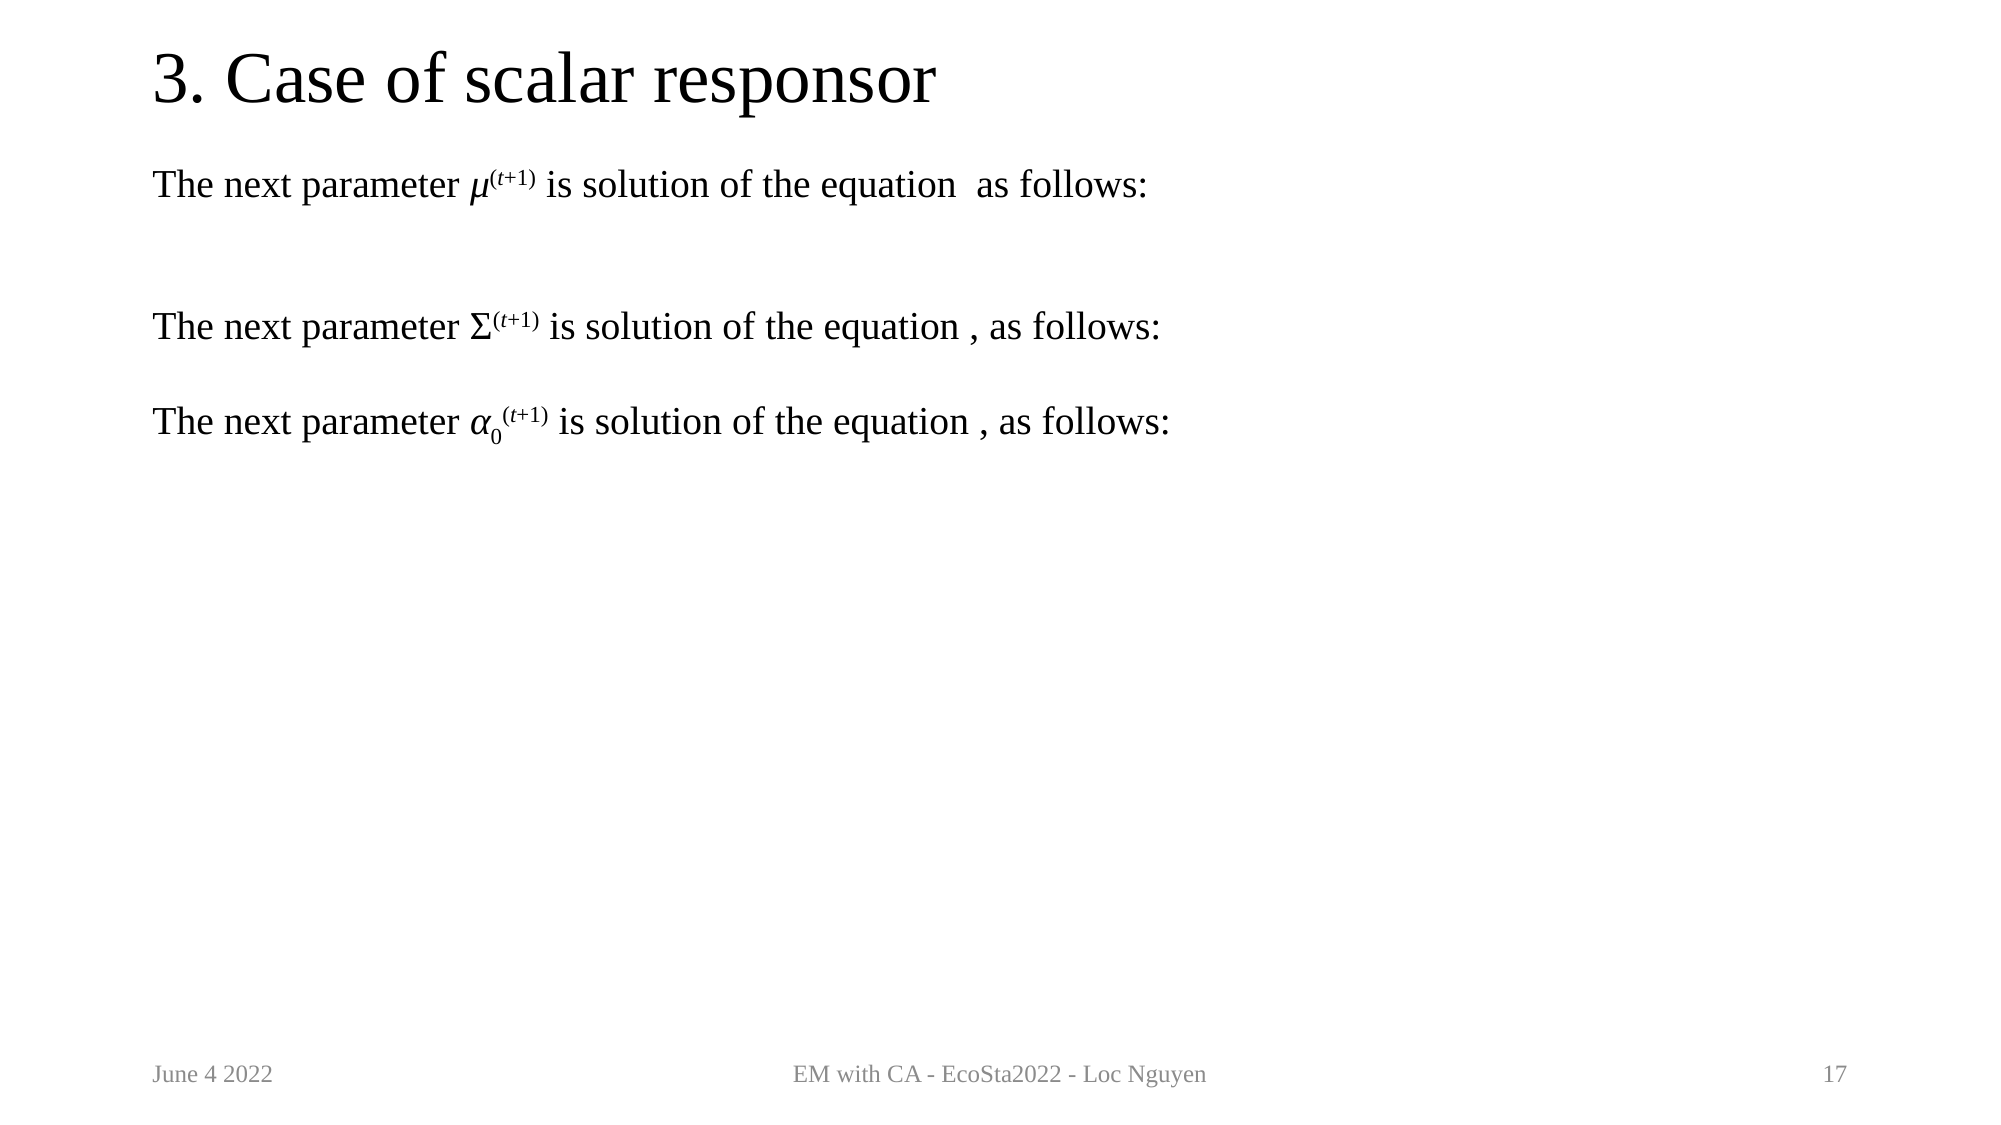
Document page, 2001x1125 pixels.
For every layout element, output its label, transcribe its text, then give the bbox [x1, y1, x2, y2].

slide_number 17 [1412, 1042, 1863, 1103]
footer EM with CA - EcoSta2022 - Loc Nguyen [662, 1042, 1338, 1103]
title 3. Case of scalar responsor [137, 19, 1863, 128]
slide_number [137, 1042, 588, 1103]
